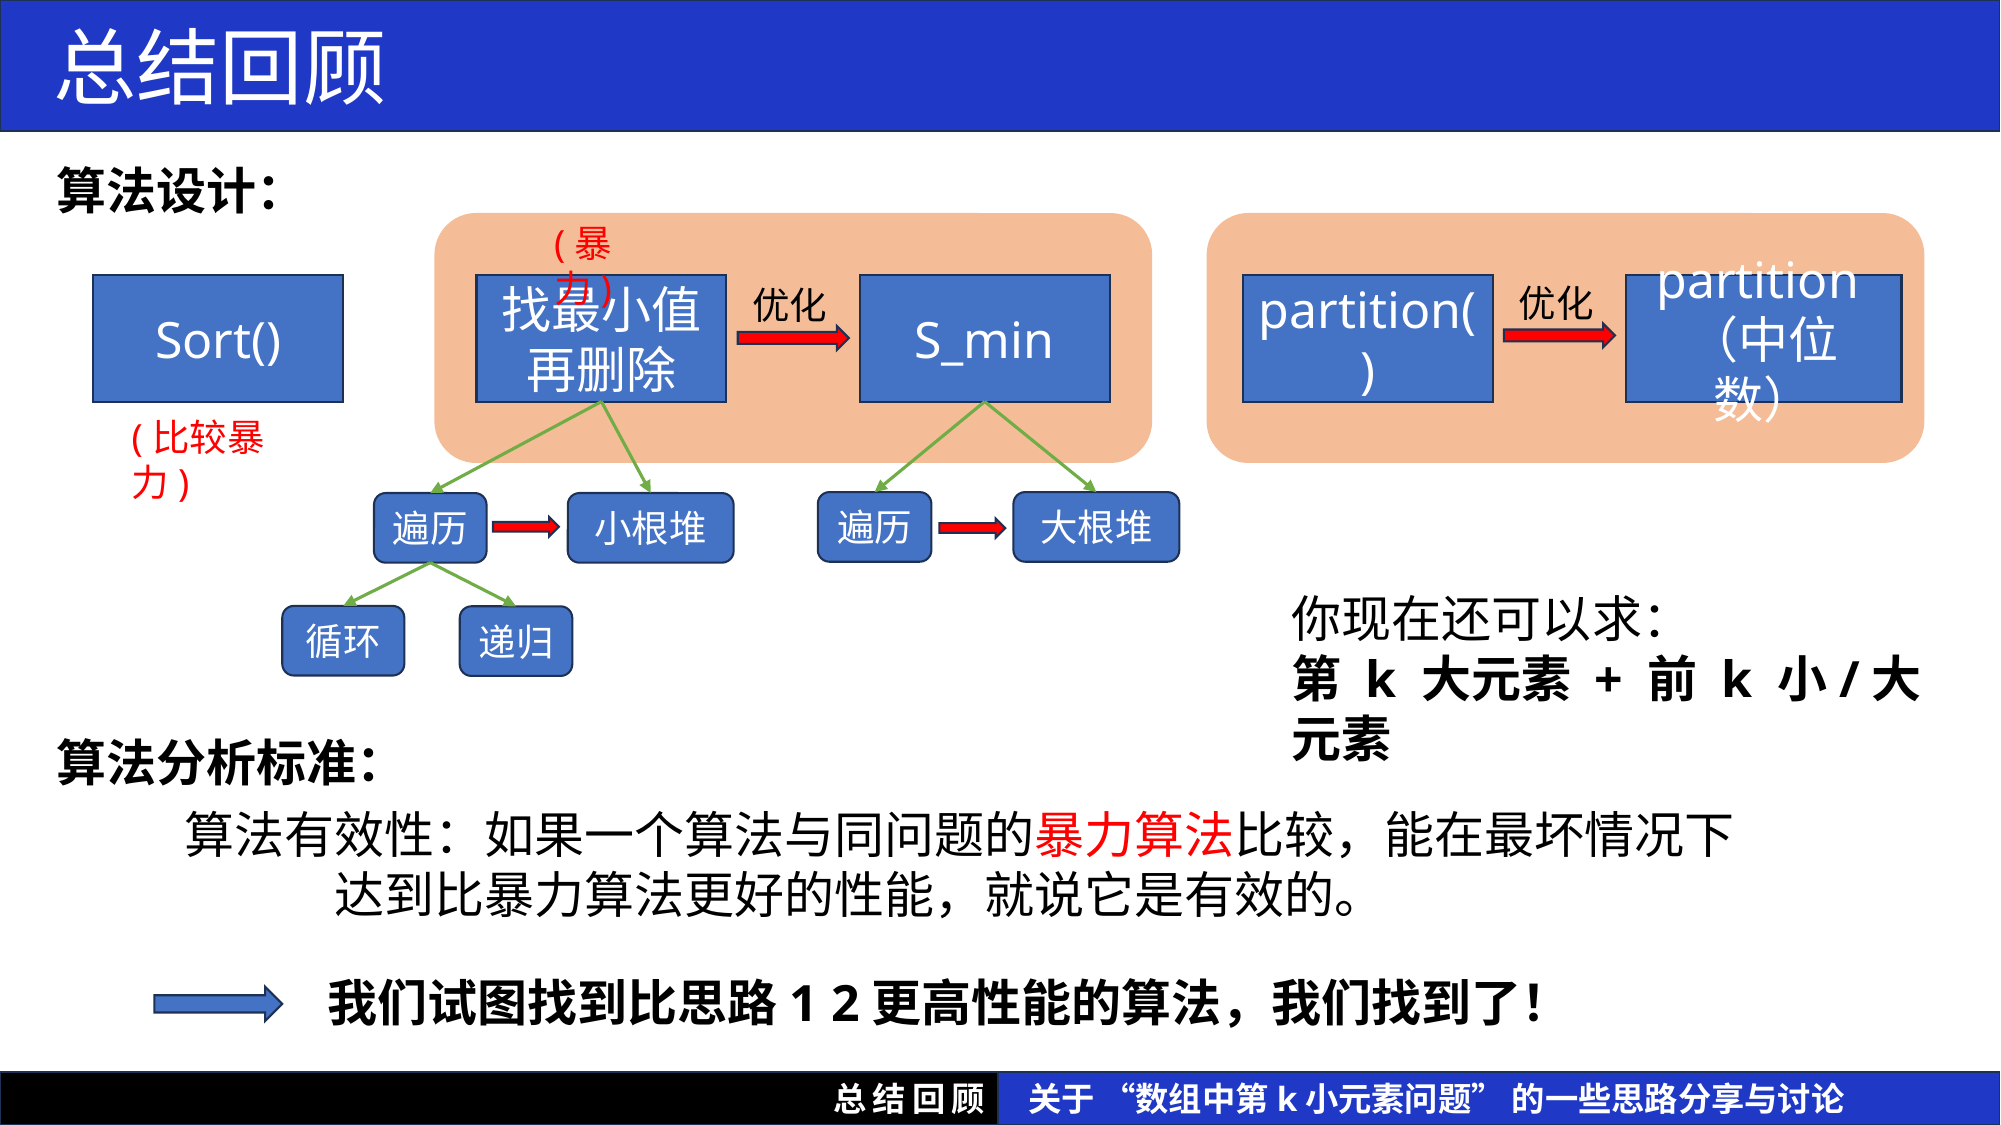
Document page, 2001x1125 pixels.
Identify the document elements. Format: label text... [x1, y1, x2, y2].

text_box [984, 401, 1097, 492]
text_box 遍历 [816, 491, 933, 563]
text_box (暴力) [539, 213, 670, 318]
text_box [430, 562, 516, 607]
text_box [874, 401, 984, 492]
text_box 关于 “数组中第k小元素问题” 的一些思路分享与讨论 [997, 1071, 2000, 1125]
text_box [938, 515, 1007, 541]
text_box 我们试图找到比思路1 2更高性能的算法，我们找到了！ [312, 964, 1552, 1039]
text_box 算法有效性：如果一个算法与同问题的暴力算法比较，能在最坏情况下 达到比暴力算法更好的性能，就说它是有效的。 [169, 795, 1769, 931]
text_box (比较暴力) [116, 407, 319, 512]
text_box 你现在还可以求： 第 k 大元素 + 前 k 小/大元素 [1277, 579, 1975, 775]
text_box 总结回顾 [0, 1071, 997, 1125]
text_box Sort() [92, 274, 344, 403]
text_box 小根堆 [566, 491, 735, 564]
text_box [343, 562, 430, 606]
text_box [430, 401, 601, 493]
text_box 遍历 [372, 491, 488, 562]
text_box 递归 [458, 605, 574, 677]
text_box [1206, 212, 1925, 463]
text_box 循环 [281, 604, 406, 677]
text_box 优化 [1503, 272, 1615, 333]
text_box 优化 [737, 274, 849, 335]
text_box partition（中位数） [1625, 274, 1903, 403]
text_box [601, 401, 651, 493]
text_box 算法设计： [42, 152, 435, 227]
text_box [736, 330, 851, 353]
text_box [153, 984, 284, 1024]
text_box 算法分析标准： [42, 724, 435, 800]
text_box [434, 212, 1153, 463]
text_box [491, 514, 561, 540]
text_box [1502, 328, 1617, 350]
text_box 总结回顾 [0, 0, 2000, 132]
text_box 大根堆 [1012, 491, 1181, 563]
text_box partition() [1242, 274, 1494, 403]
text_box S_min [859, 274, 1111, 403]
text_box 找最小值 再删除 [475, 274, 727, 403]
